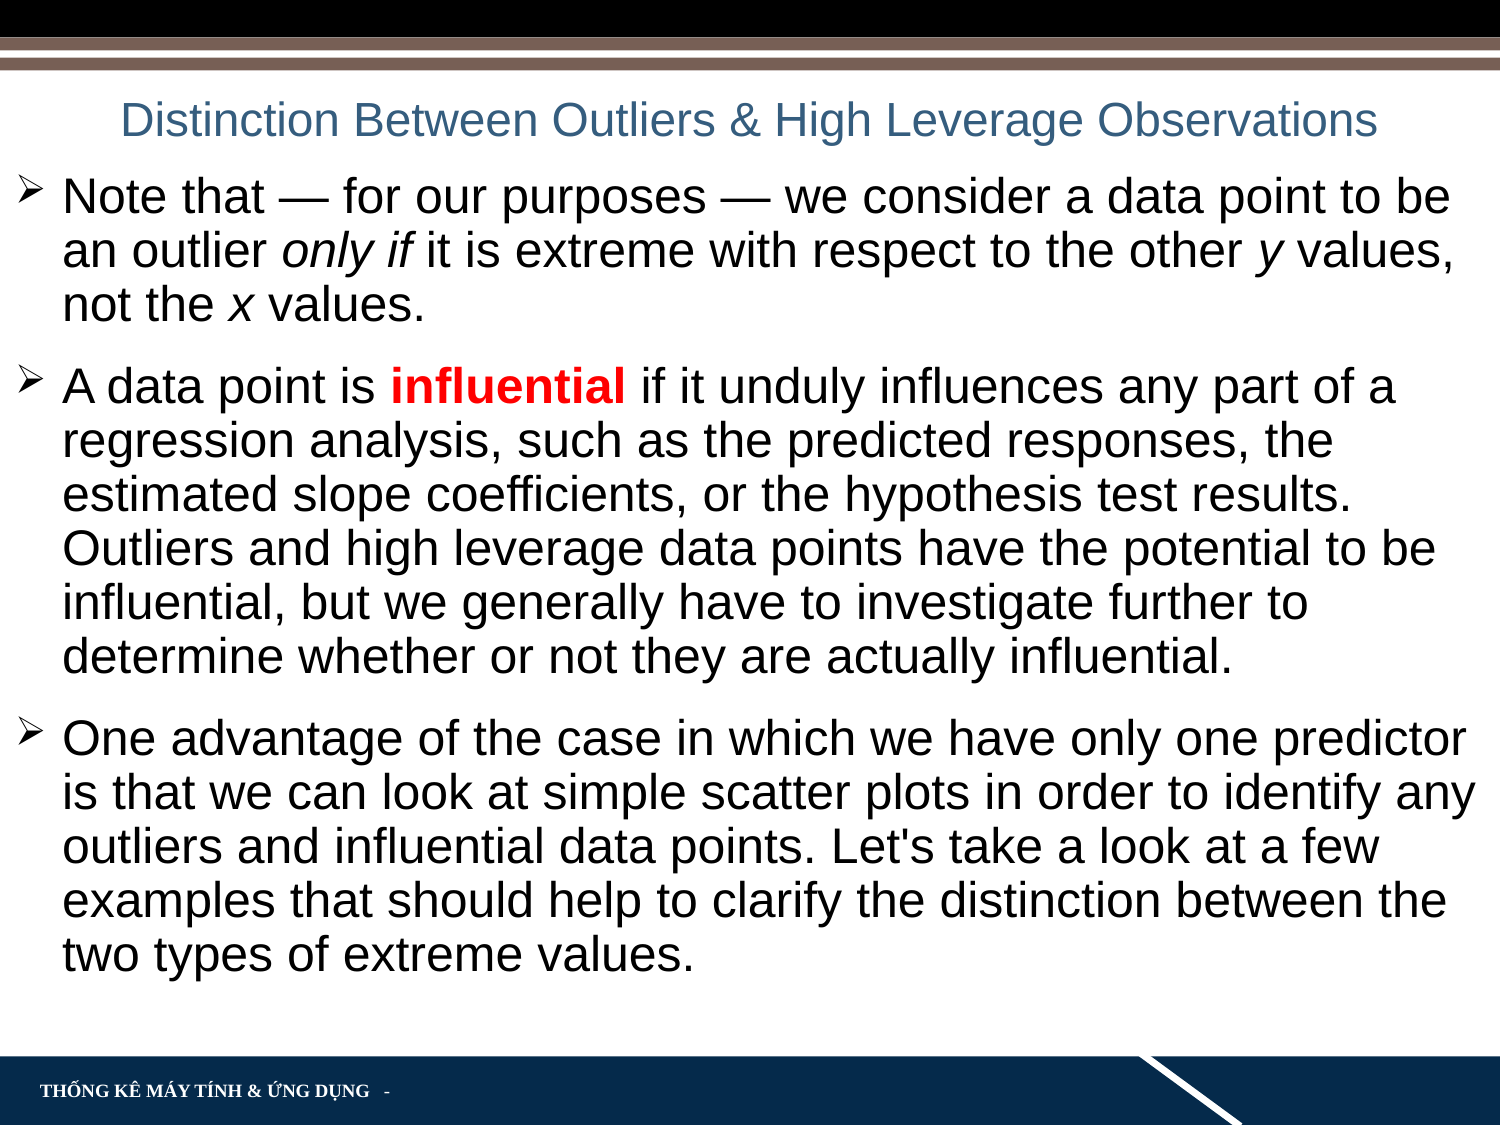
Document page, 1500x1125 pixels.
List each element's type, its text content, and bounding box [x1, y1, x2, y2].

list Note that — for our purposes — we consider a data point to be an outlier only if it is extreme with respect to the other y values, not the x values. A data point is influential if it unduly influences any part of a regression analysis, such as the predicted responses, the estimated slope coefficients, or the hypothesis test results. Outliers and high leverage data points have the potential to be influential, but we generally have to investigate further to determine whether or not they are actually influential. One advantage of the case in which we have only one predictor is that we can look at simple scatter plots in order to identify any outliers and influential data points. Let's take a look at a few examples that should help to clarify the distinction between the two types of extreme values. [0, 162, 1500, 1125]
title Distinction Between Outliers & High Leverage Observations [0, 87, 1500, 162]
